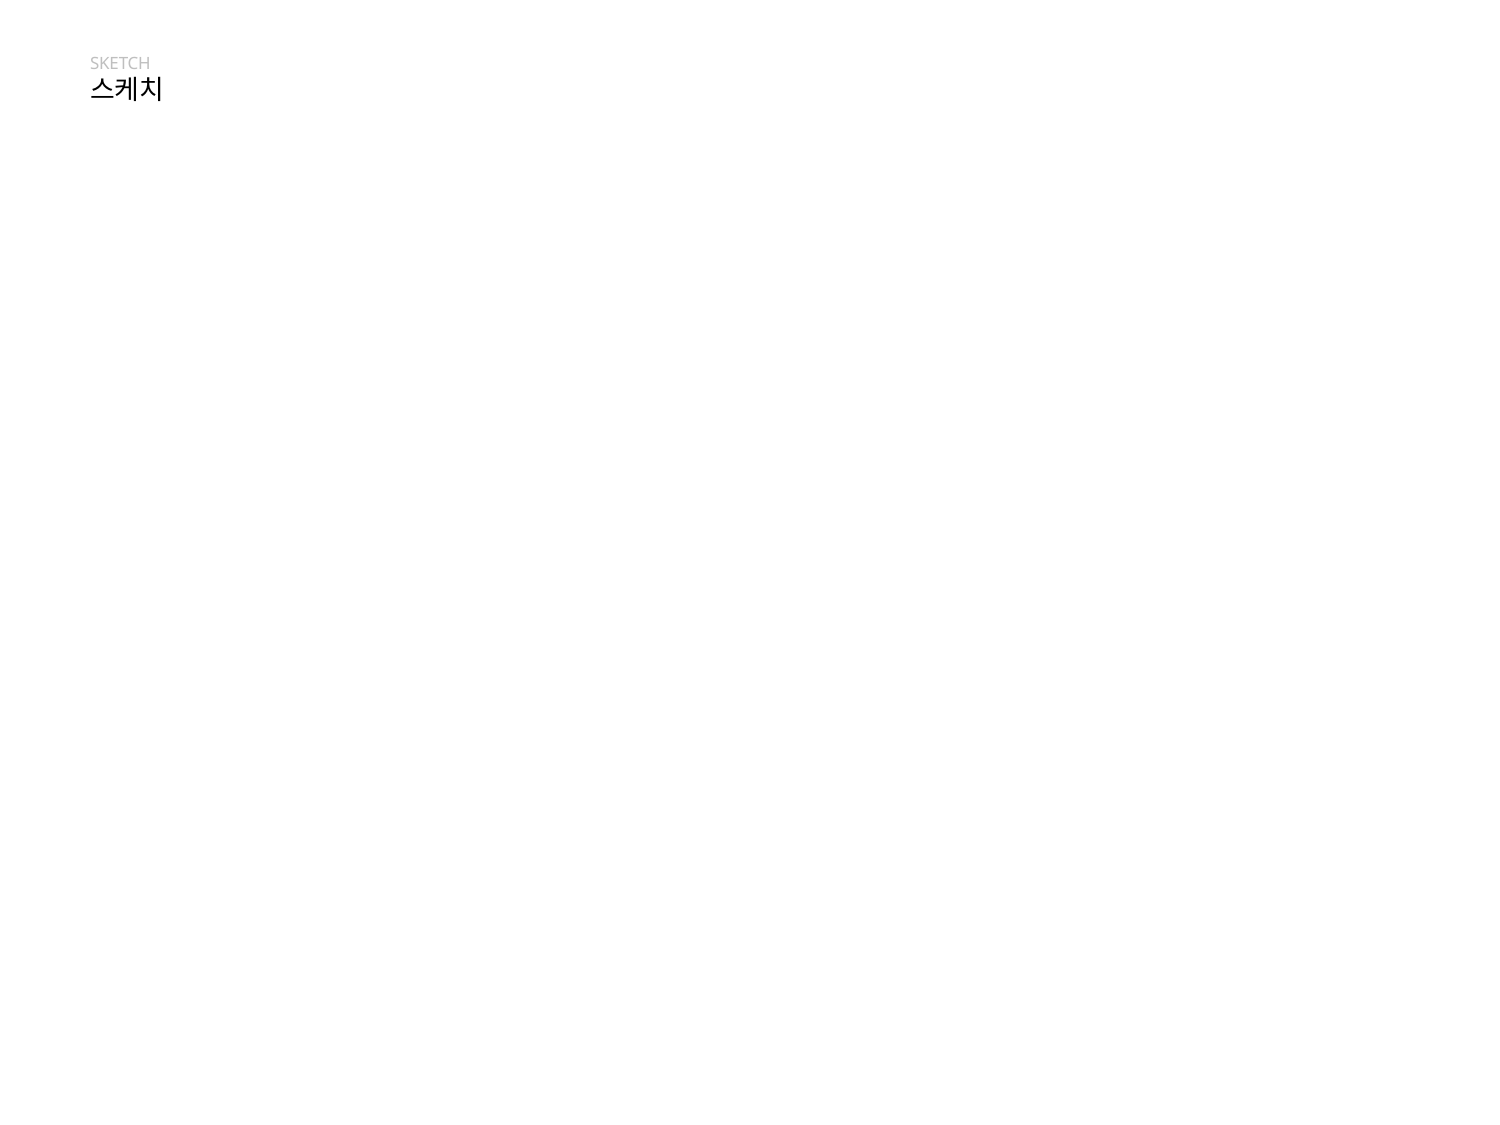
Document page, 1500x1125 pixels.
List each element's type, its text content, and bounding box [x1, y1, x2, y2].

title SKETCH 스케치 [75, 45, 1425, 138]
